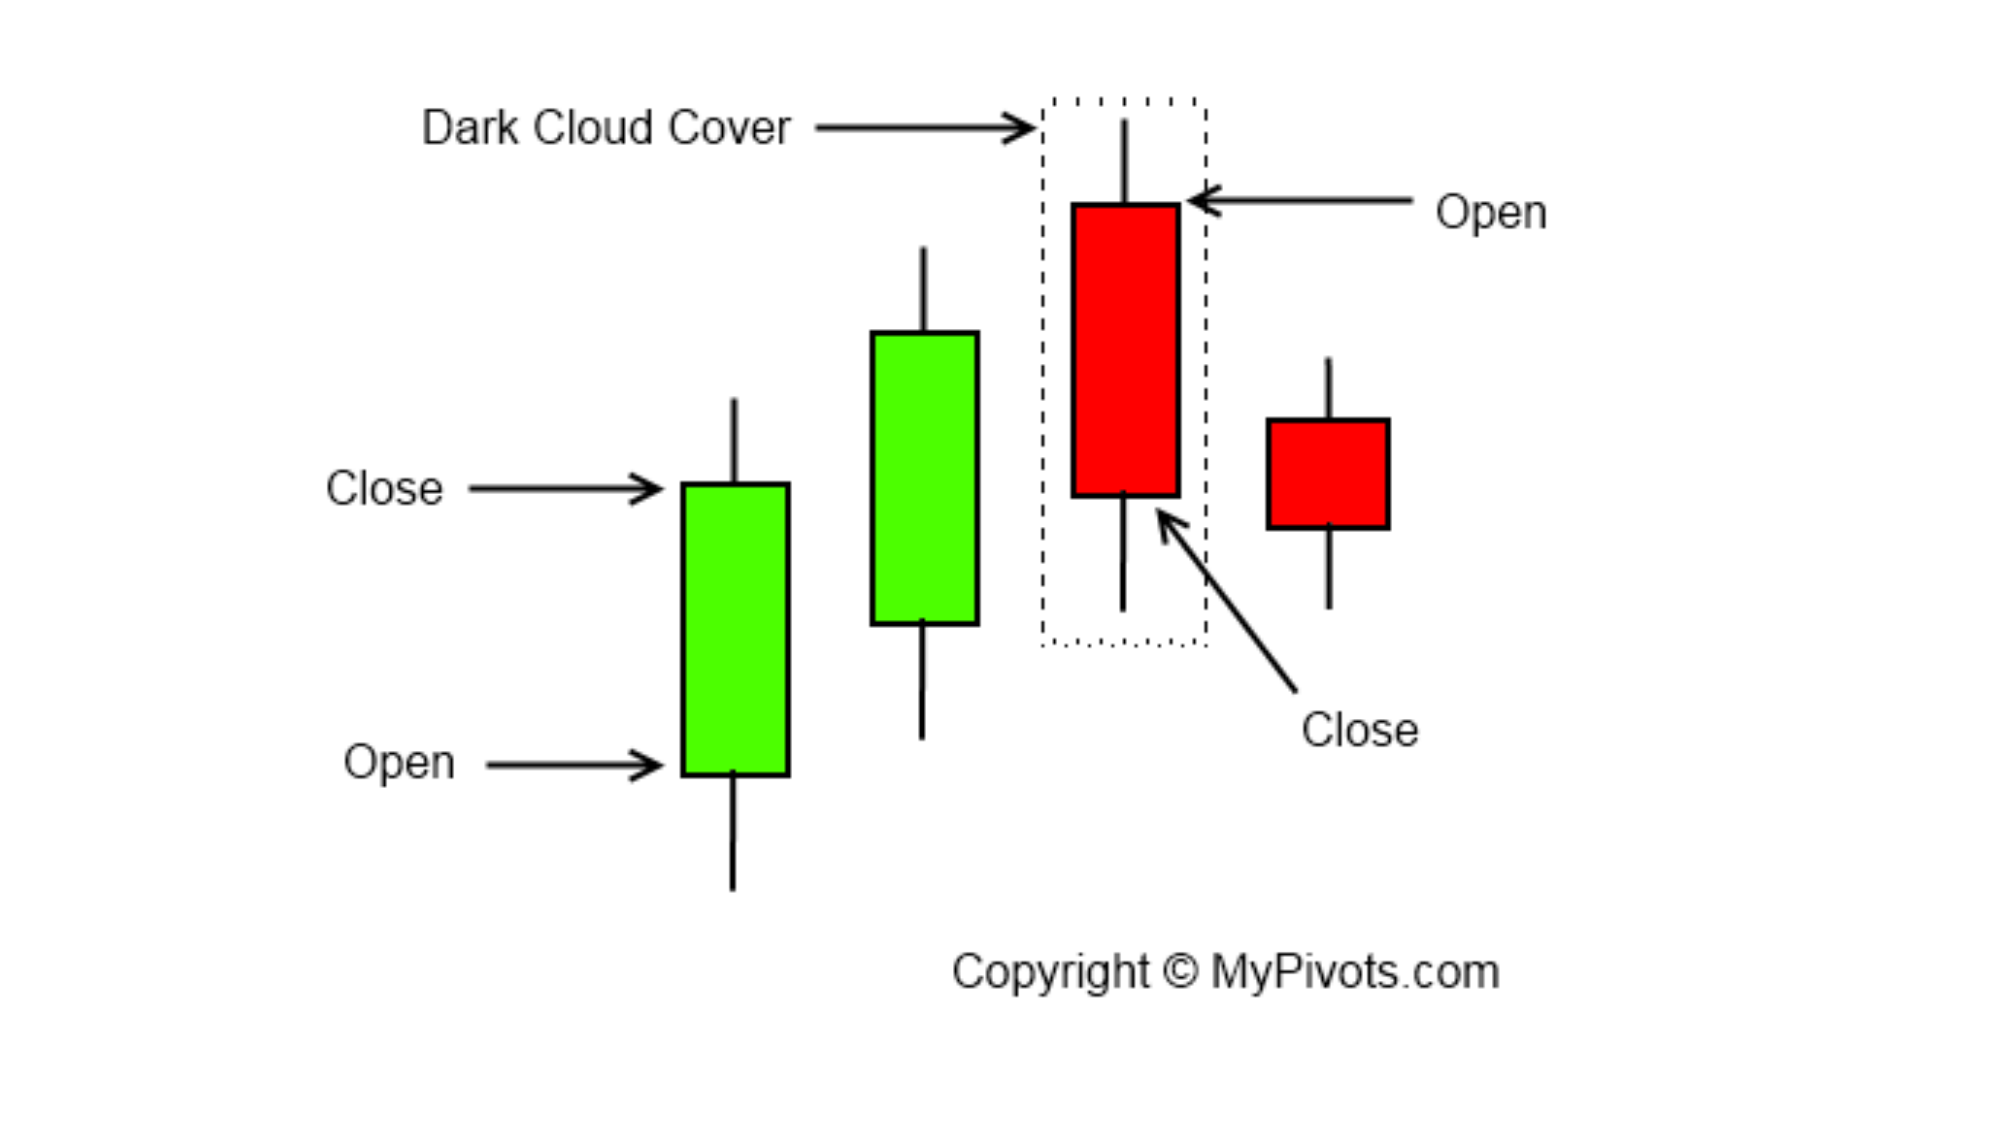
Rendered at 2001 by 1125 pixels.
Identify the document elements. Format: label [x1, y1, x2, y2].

list [189, 40, 1689, 1012]
